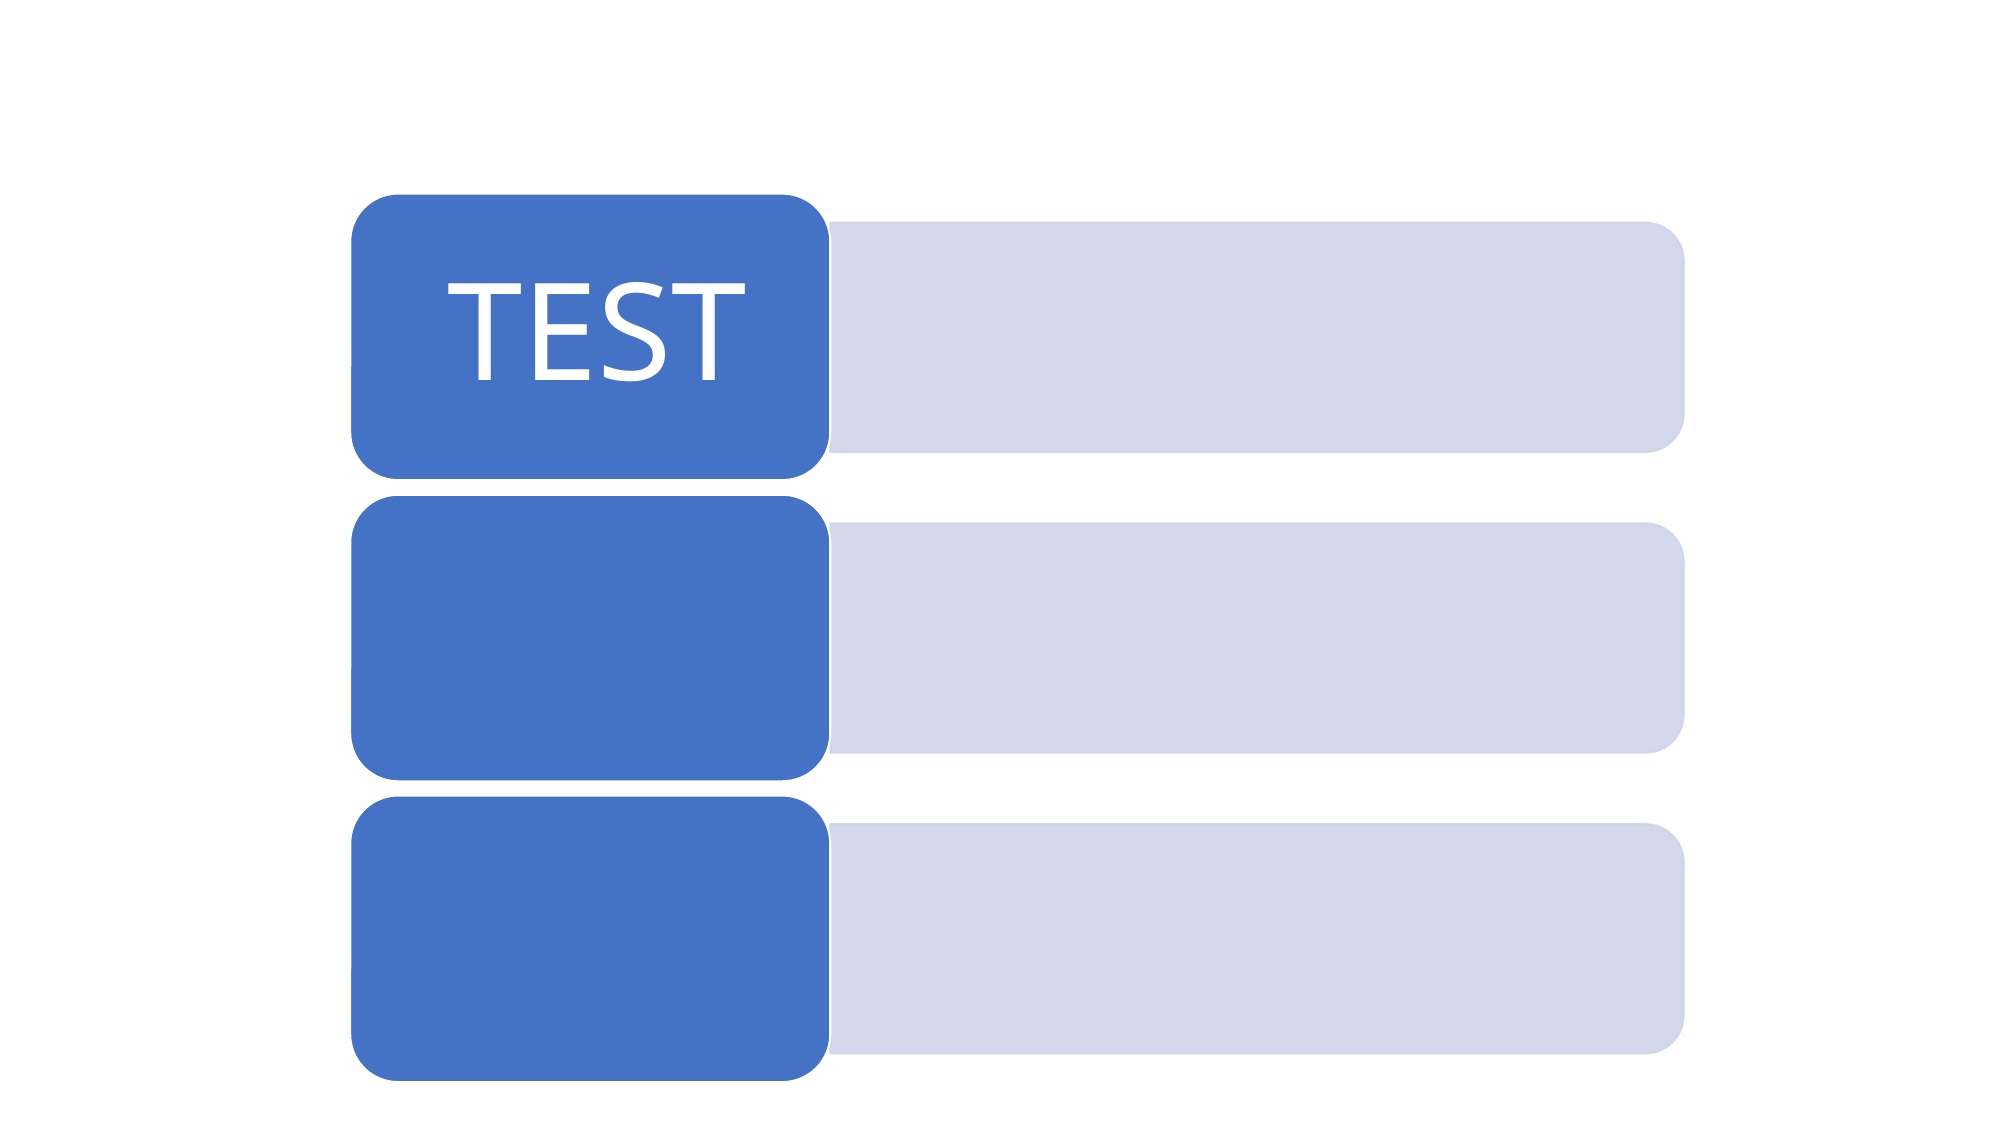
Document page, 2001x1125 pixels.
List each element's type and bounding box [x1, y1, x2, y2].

text_box [350, 193, 1684, 1083]
